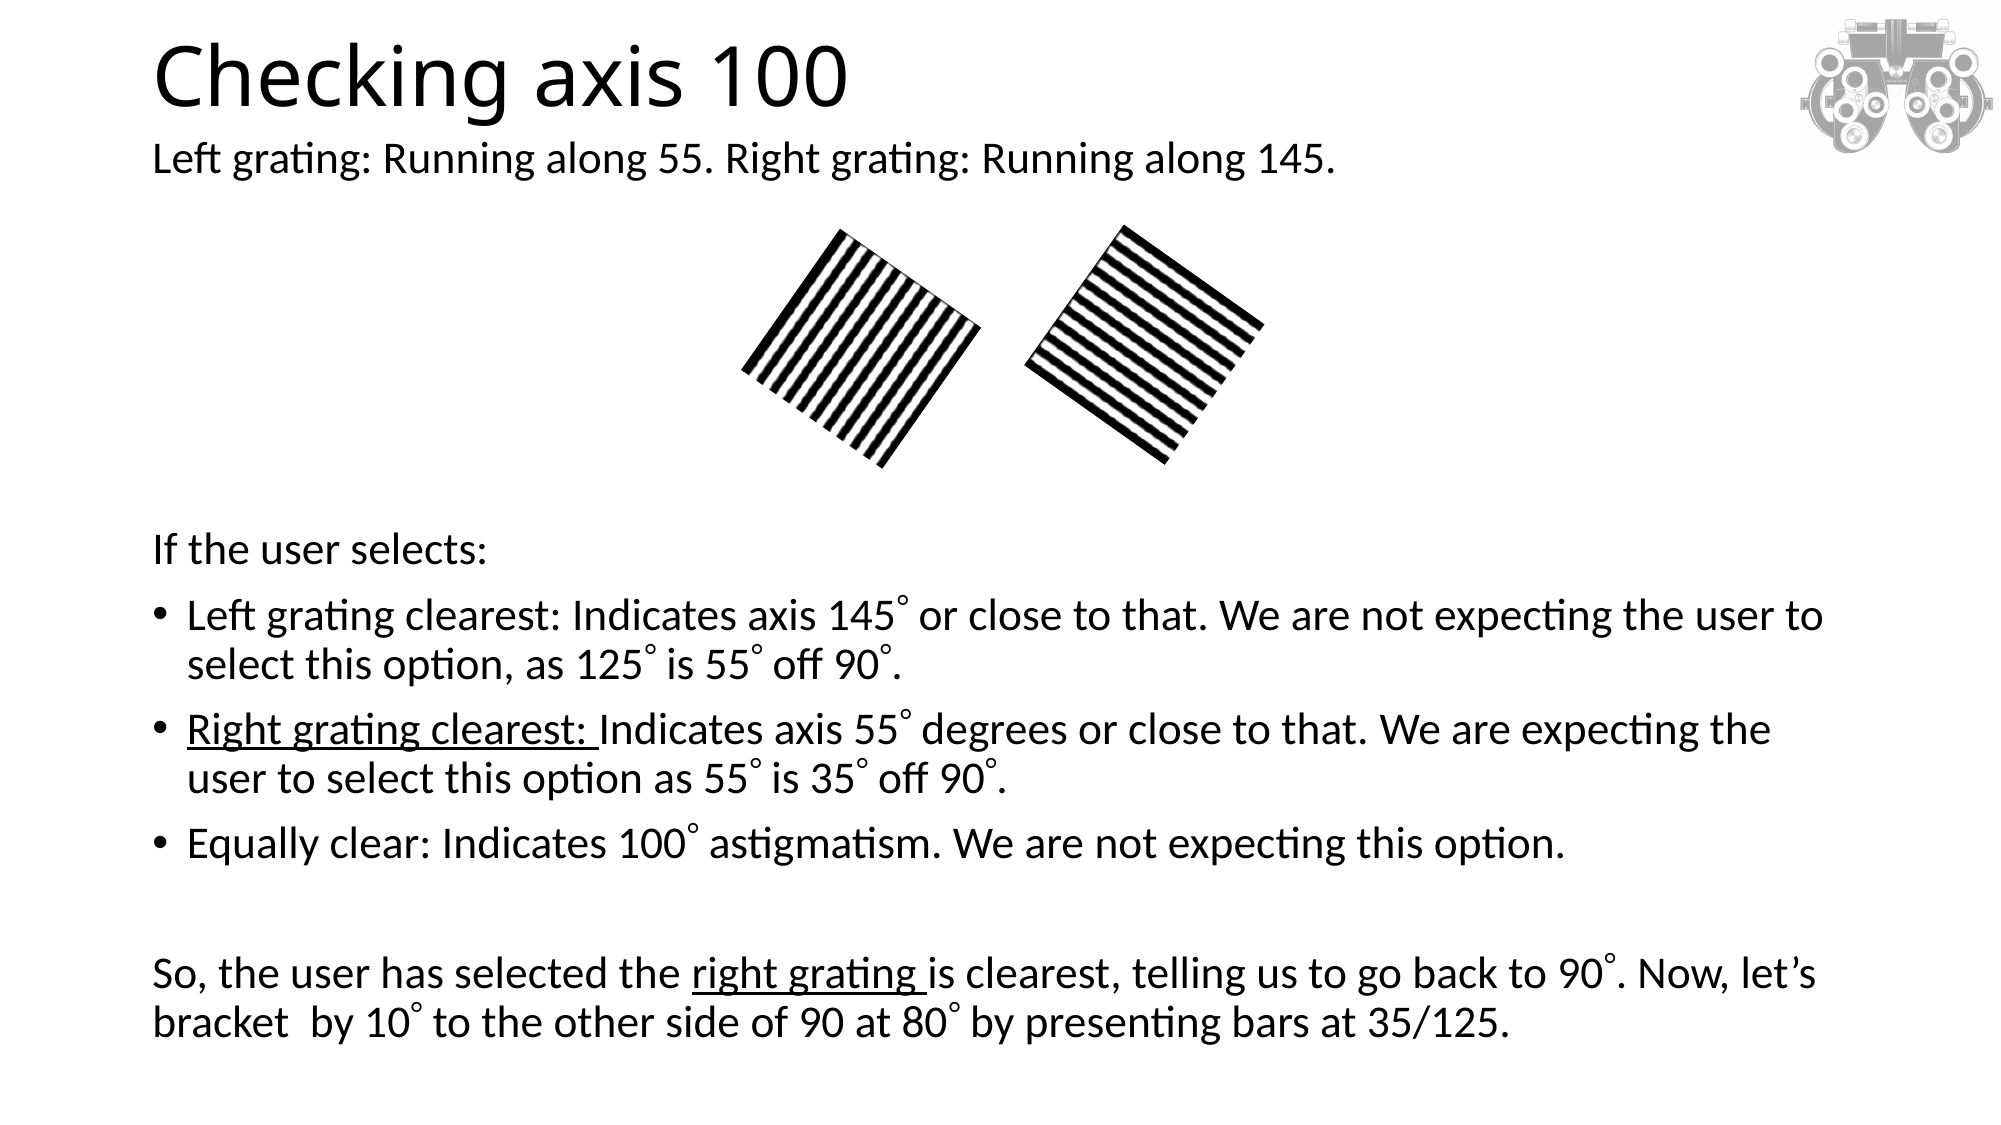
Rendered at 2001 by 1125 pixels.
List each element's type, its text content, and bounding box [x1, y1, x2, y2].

picture [1795, 0, 2000, 160]
picture [741, 228, 982, 469]
picture [1024, 224, 1265, 465]
title Checking axis 100 [137, 0, 1795, 127]
list Left grating: Running along 55. Right grating: Running along 145. If the user selects: Left grating clearest: Indicates axis 145 or close to that. We are not expecting the user to select this option, as 125 is 55 off 90. Right grating clearest: Indicates axis 55 degrees or close to that. We are expecting the user to select this option as 55 is 35 off 90. Equally clear: Indicates 100 astigmatism. We are not expecting this option. So, the user has selected the right grating is clearest, telling us to go back to 90. Now, let’s bracket by 10 to the other side of 90 at 80 by presenting bars at 35/125. [137, 127, 1863, 1062]
